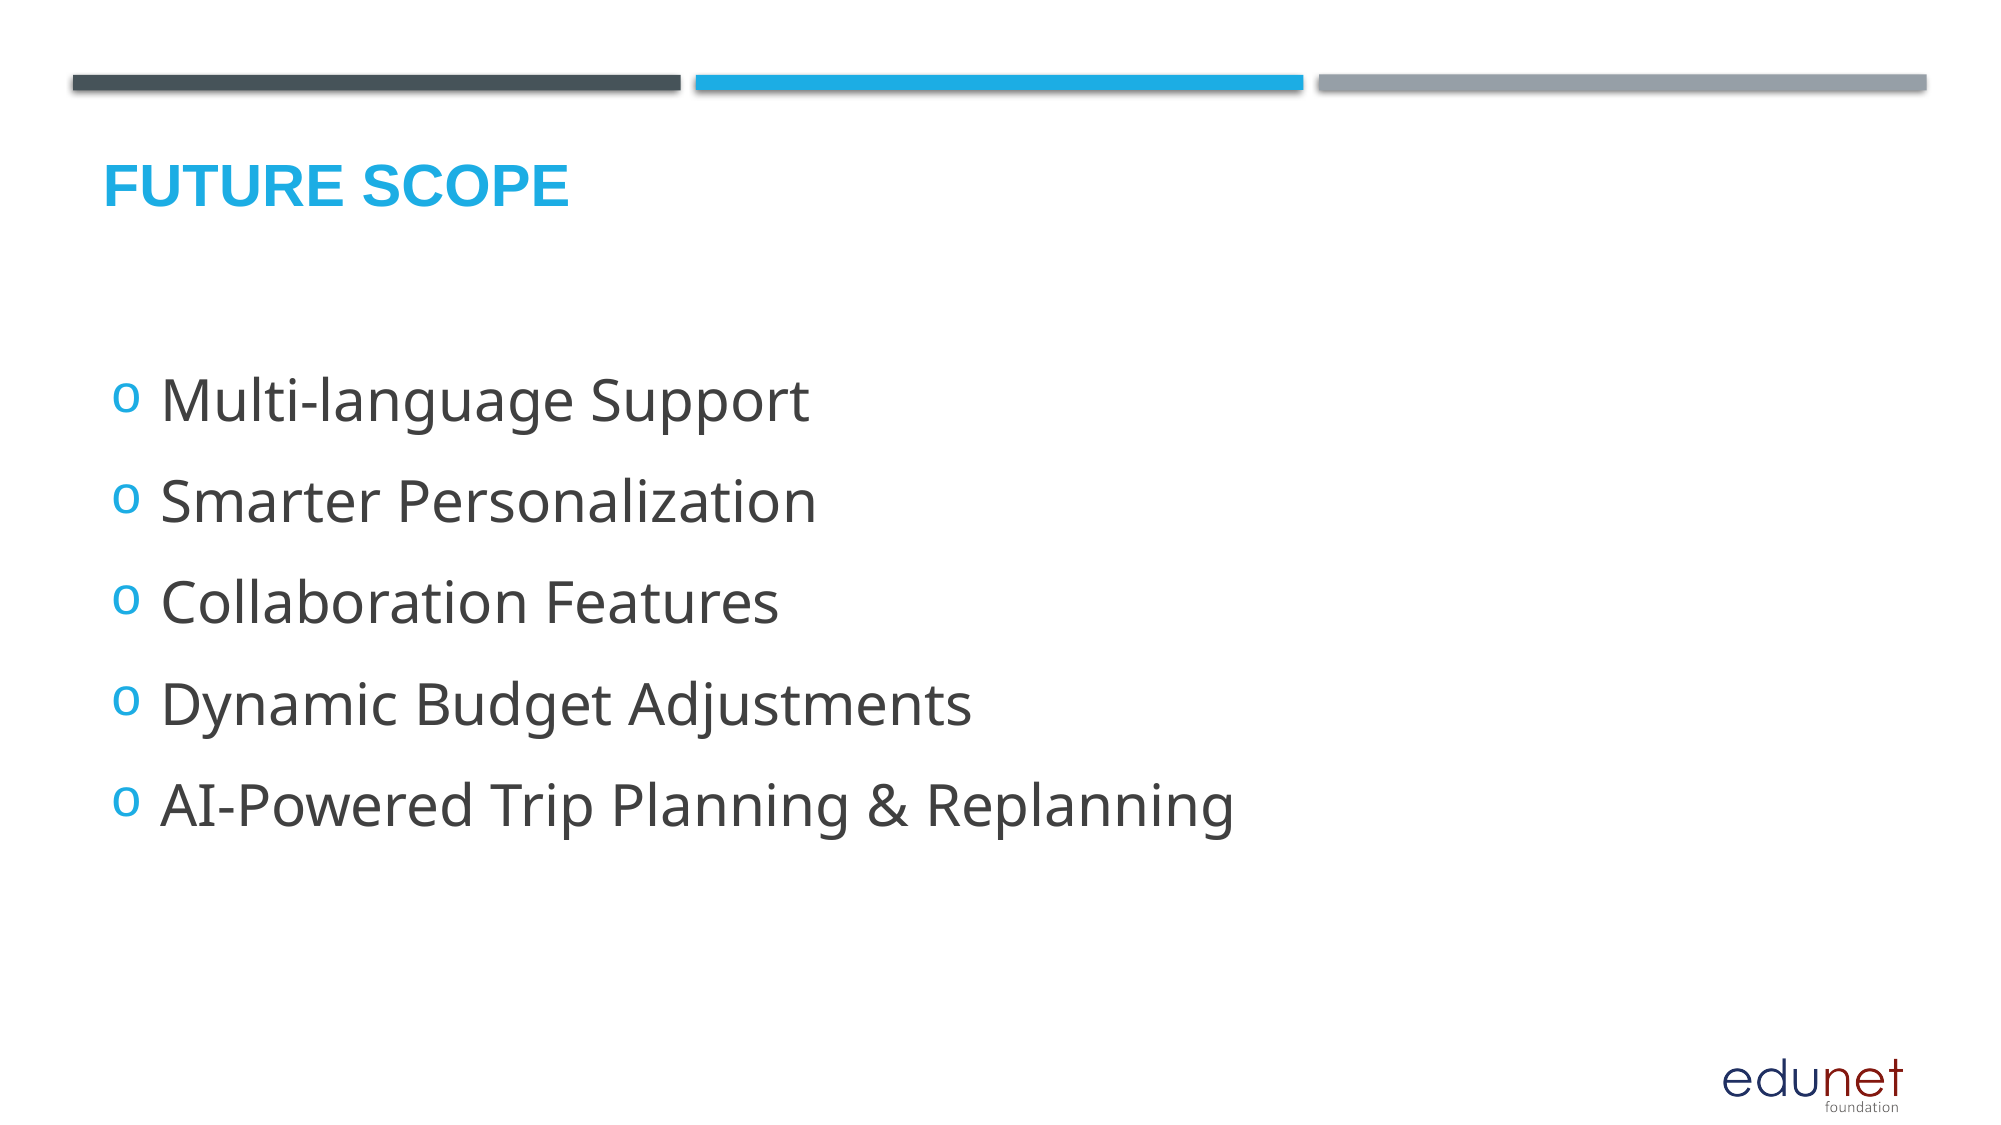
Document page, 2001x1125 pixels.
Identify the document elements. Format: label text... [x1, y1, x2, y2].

text_box Future scope [87, 138, 1898, 226]
picture [1719, 1056, 1905, 1116]
list Multi-language Support Smarter Personalization Collaboration Features Dynamic Budget Adjustments AI-Powered Trip Planning & Replanning [95, 213, 1905, 981]
